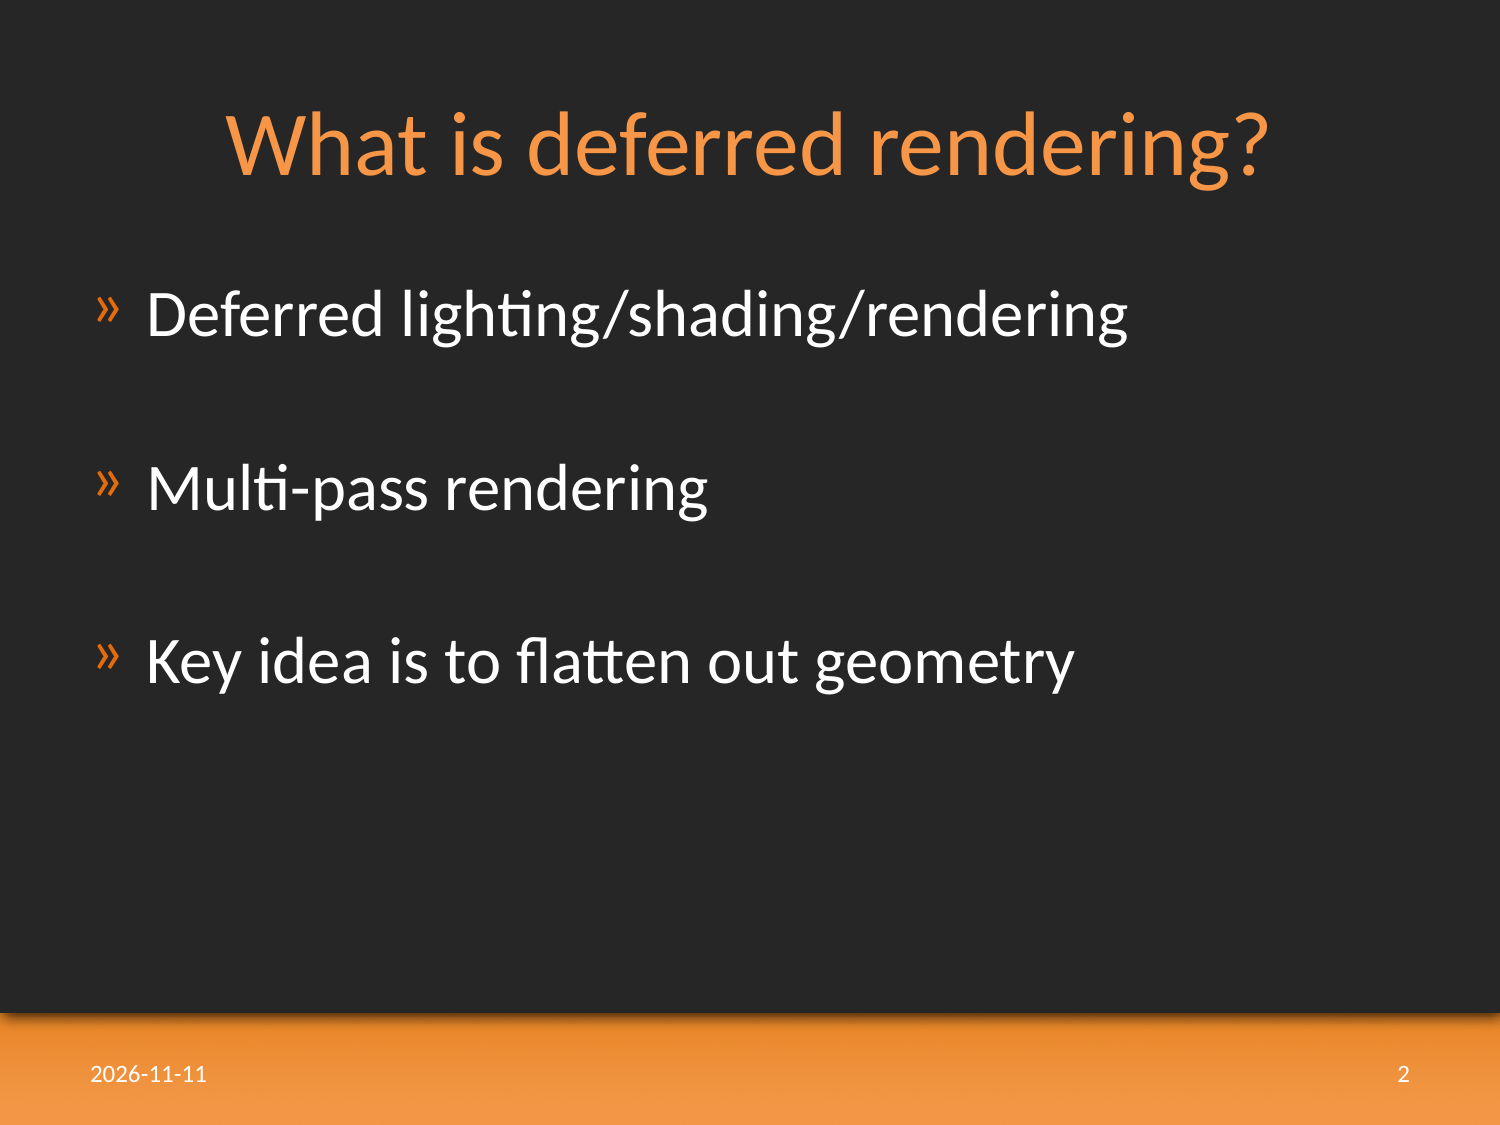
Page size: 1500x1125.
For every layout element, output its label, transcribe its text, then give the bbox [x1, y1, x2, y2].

slide_number 2 [1074, 1042, 1425, 1103]
list Deferred lighting/shading/rendering Multi-pass rendering Key idea is to flatten out geometry [75, 262, 1425, 1005]
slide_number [75, 1042, 425, 1103]
title What is deferred rendering? [75, 45, 1425, 233]
picture [0, 991, 1500, 1125]
